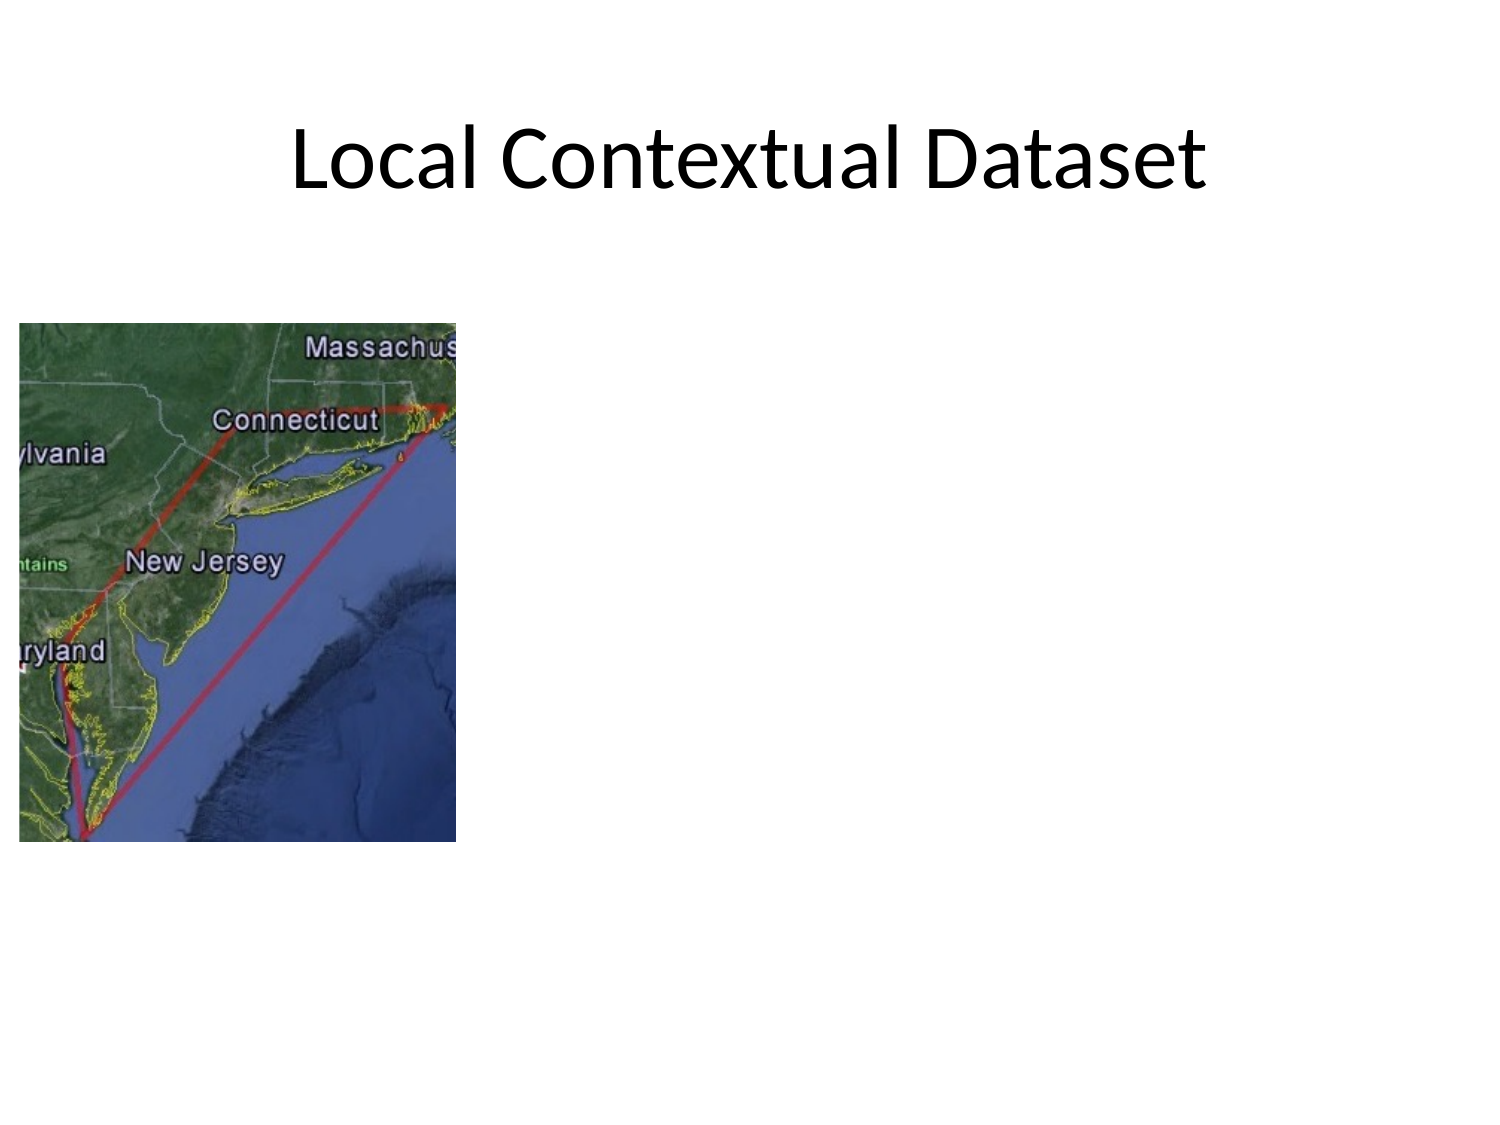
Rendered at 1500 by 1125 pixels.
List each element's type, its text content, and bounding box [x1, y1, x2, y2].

picture [19, 323, 457, 843]
title Local Contextual Dataset [76, 70, 1424, 235]
